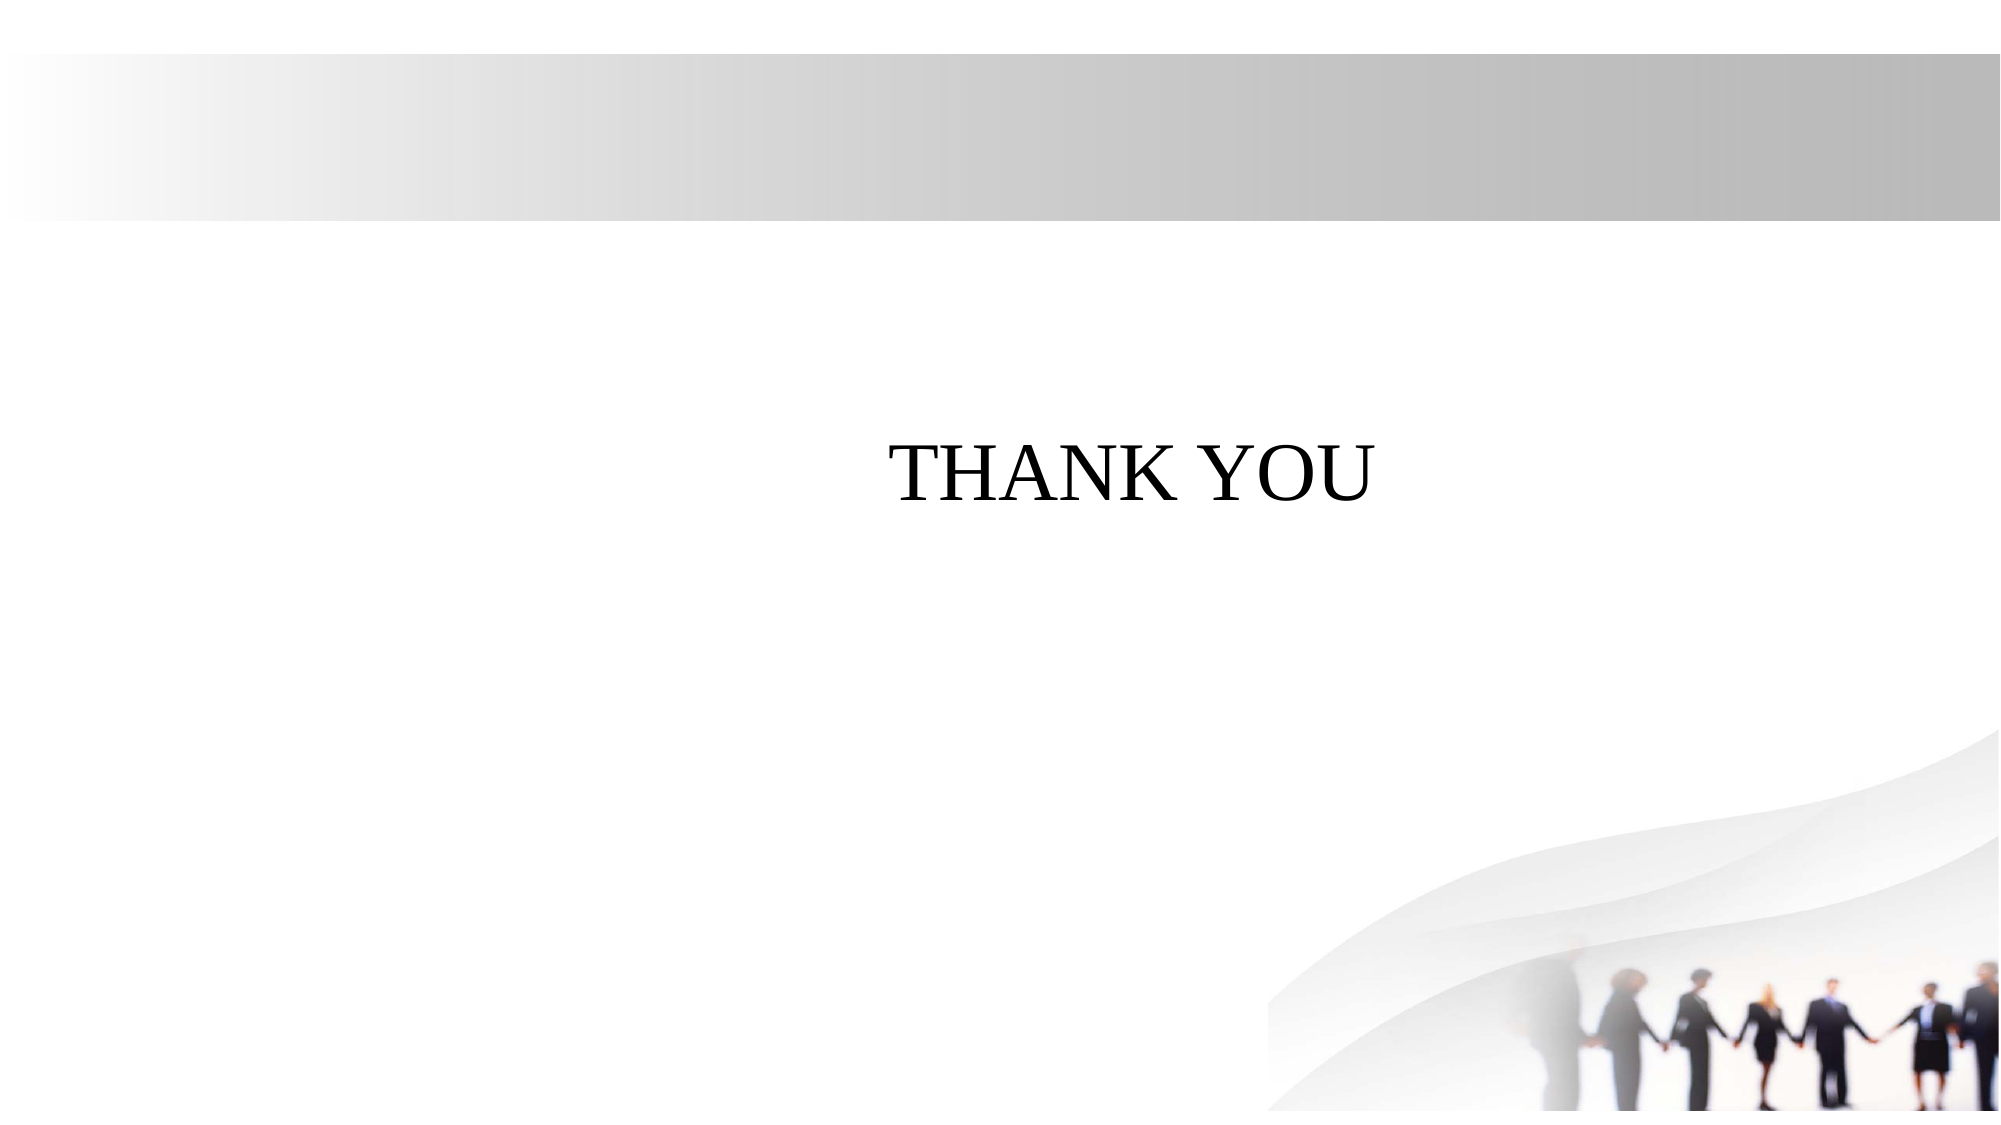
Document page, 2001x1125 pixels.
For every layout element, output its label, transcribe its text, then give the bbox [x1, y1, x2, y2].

picture [1268, 728, 1999, 1111]
title THANK YOU [792, 362, 1473, 573]
